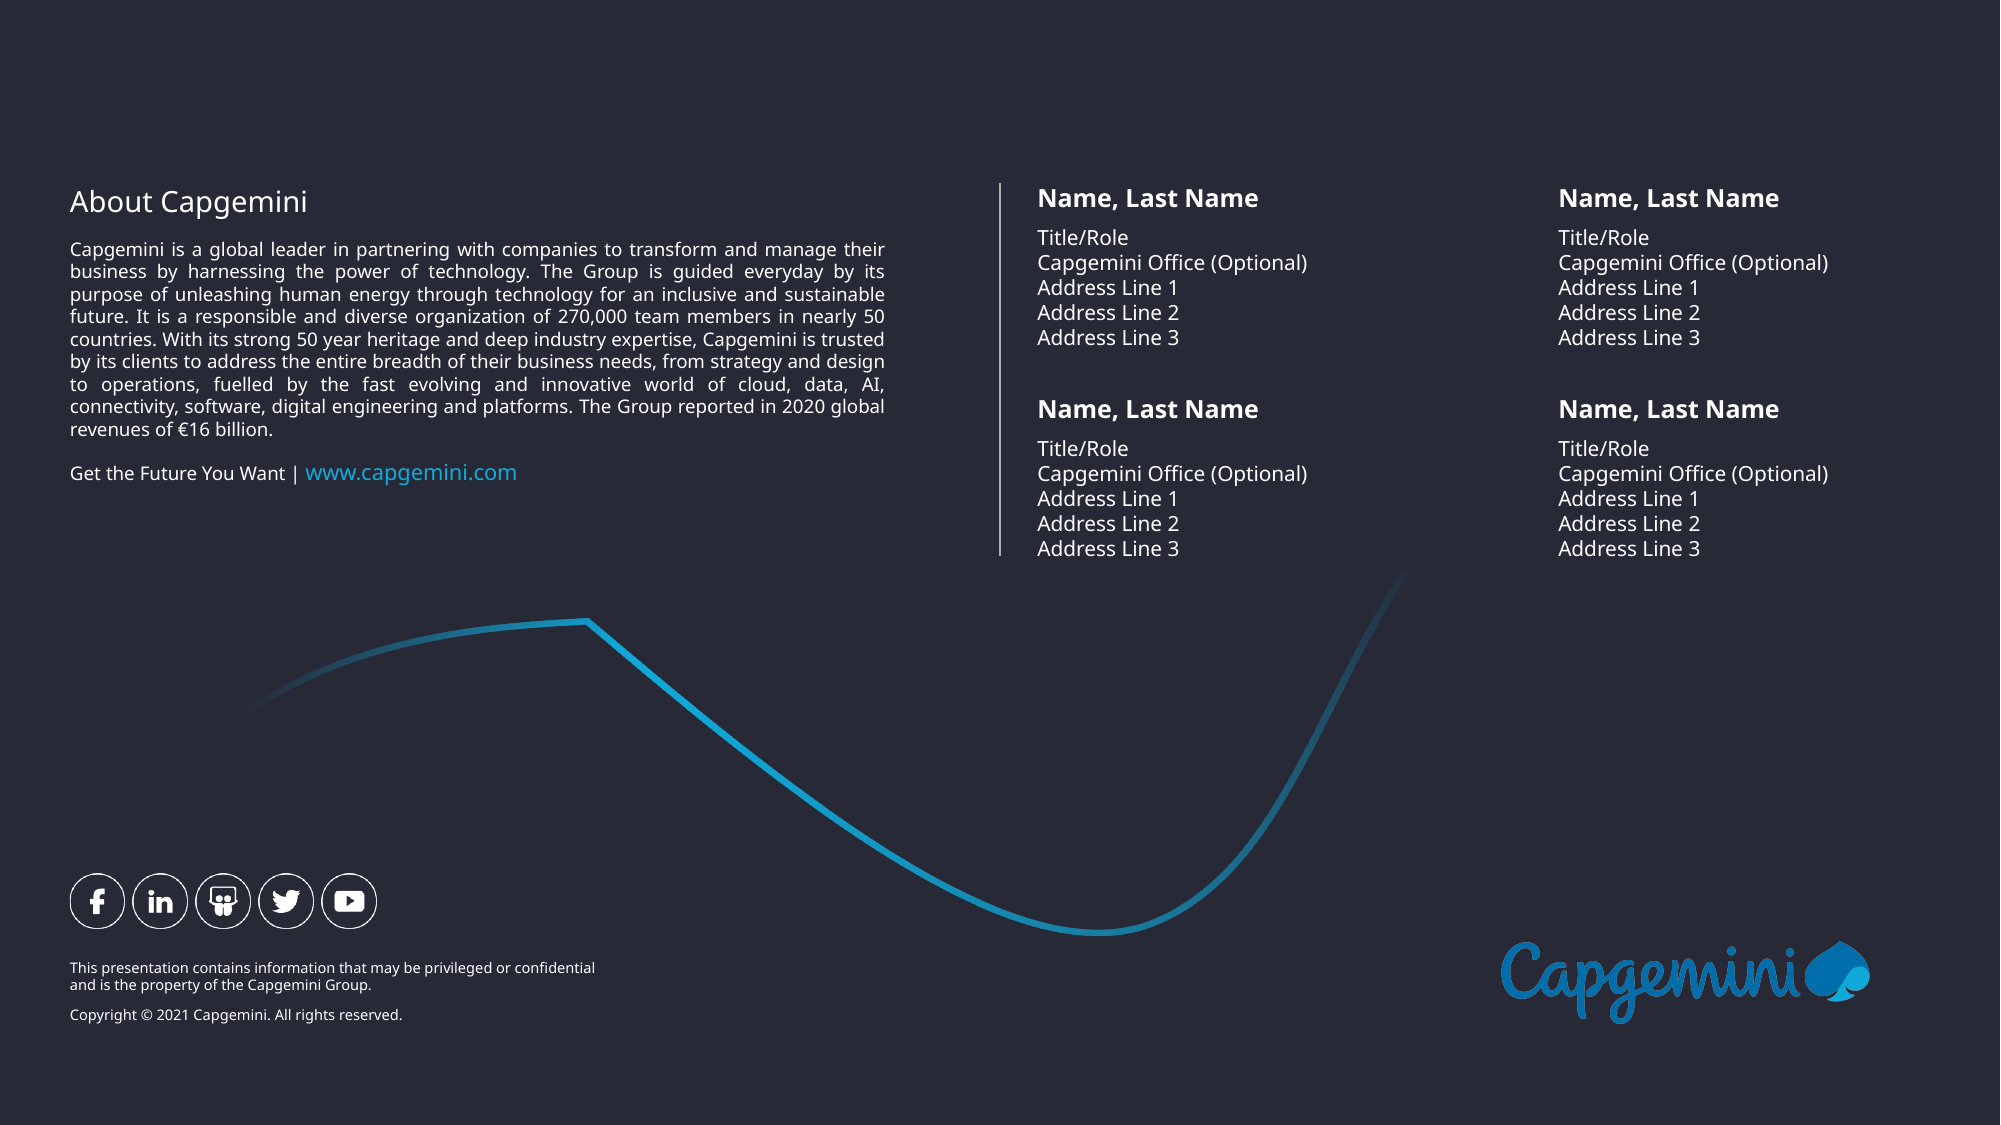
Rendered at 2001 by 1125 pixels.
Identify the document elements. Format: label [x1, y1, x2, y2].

picture [69, 212, 1934, 1125]
